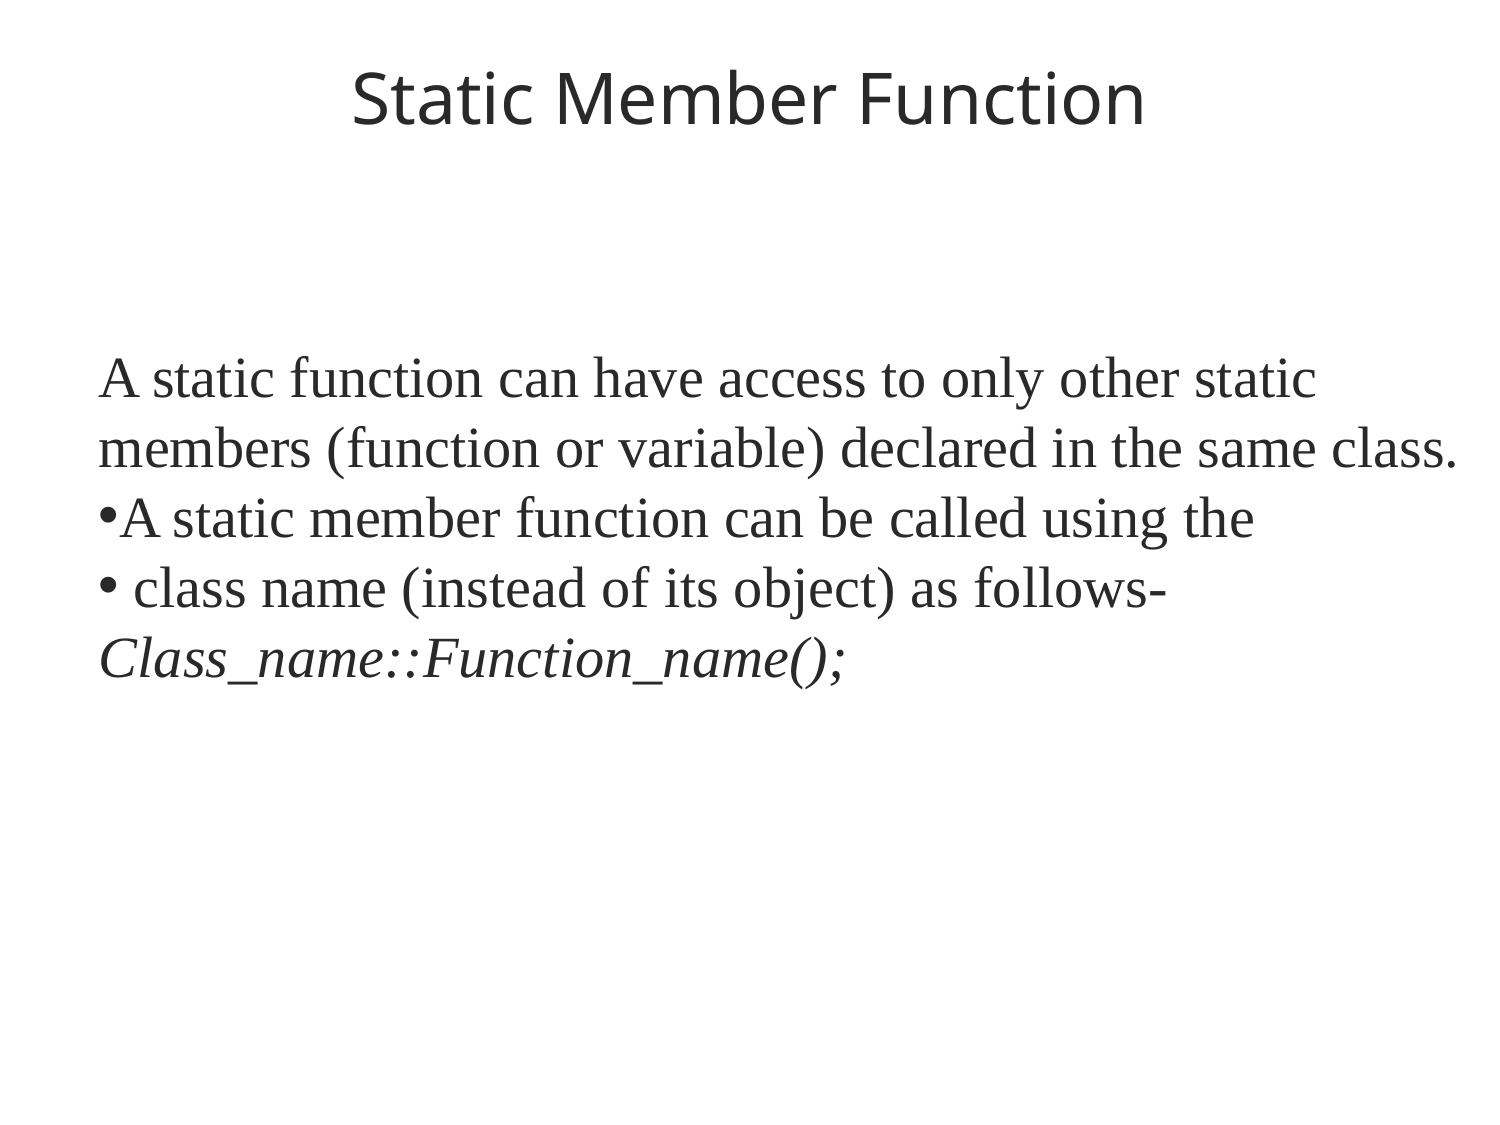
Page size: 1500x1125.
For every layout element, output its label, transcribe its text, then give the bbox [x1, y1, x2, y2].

title Static Member Function [75, 45, 1425, 233]
list A static function can have access to only other static members (function or variable) declared in the same class. A static member function can be called using the class name (instead of its object) as follows- Class_name::Function_name(); [98, 195, 1473, 834]
